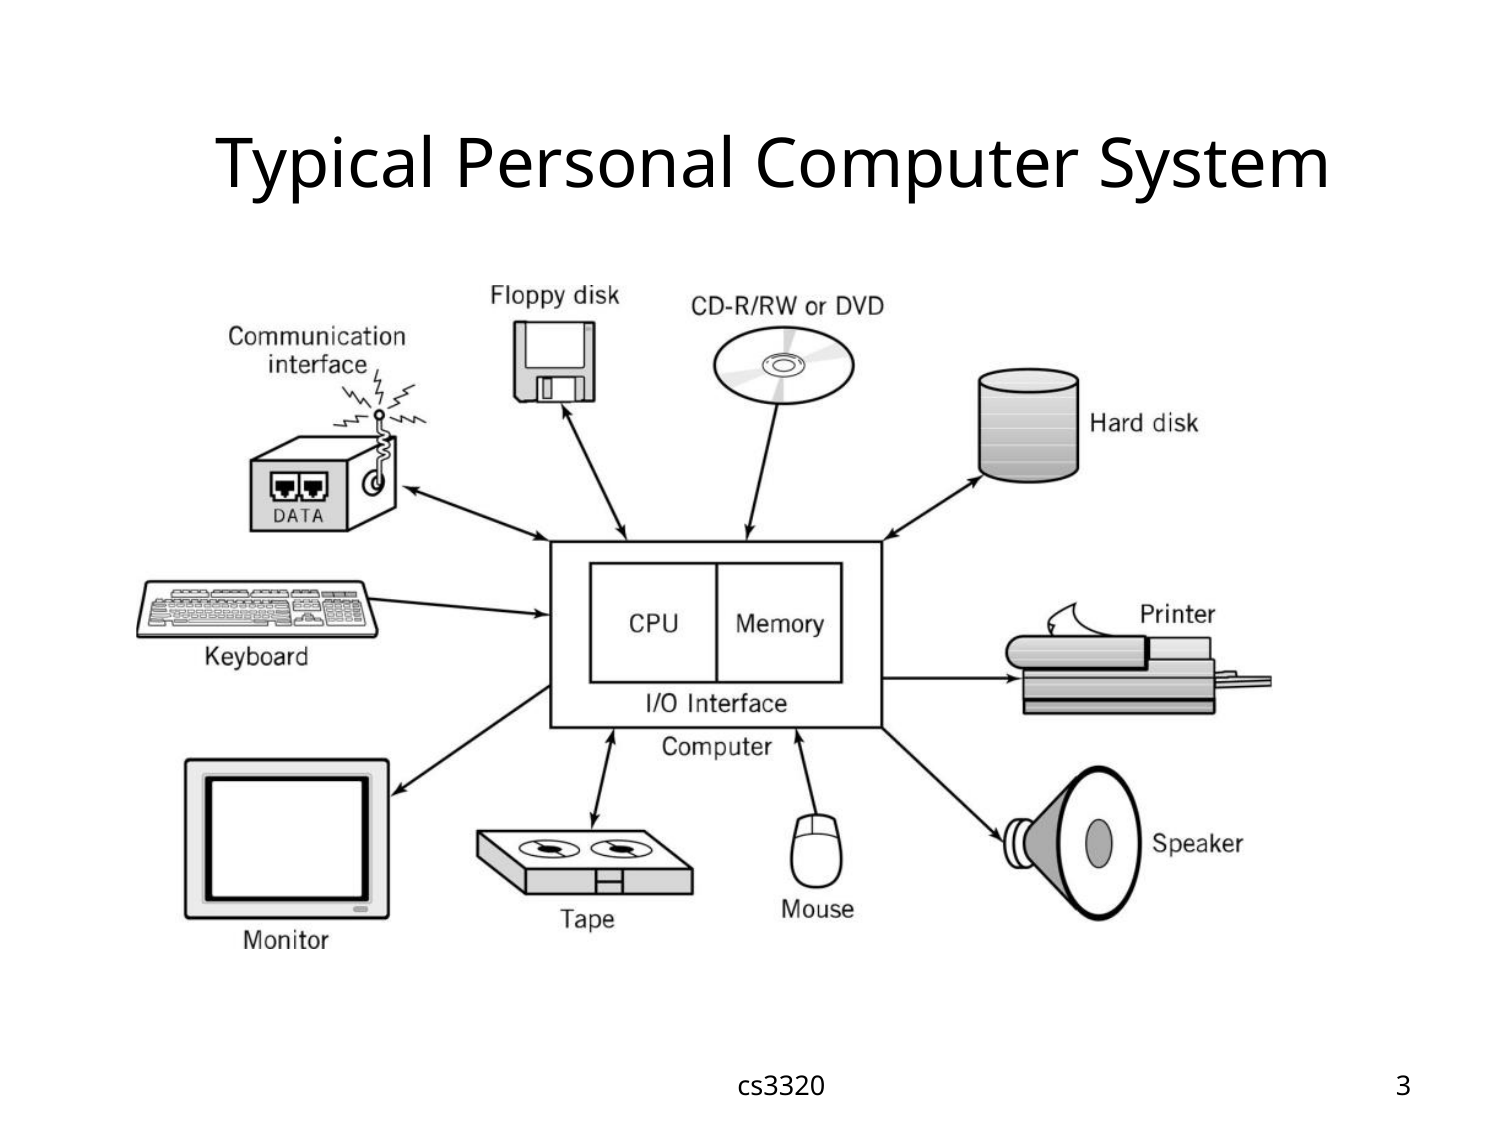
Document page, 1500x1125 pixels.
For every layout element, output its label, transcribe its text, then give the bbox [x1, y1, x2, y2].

text_box Typical Personal Computer System [215, 124, 1445, 204]
text_box 3 [1395, 1070, 1454, 1103]
text_box [136, 285, 1273, 949]
text_box cs3320 [737, 1070, 872, 1103]
